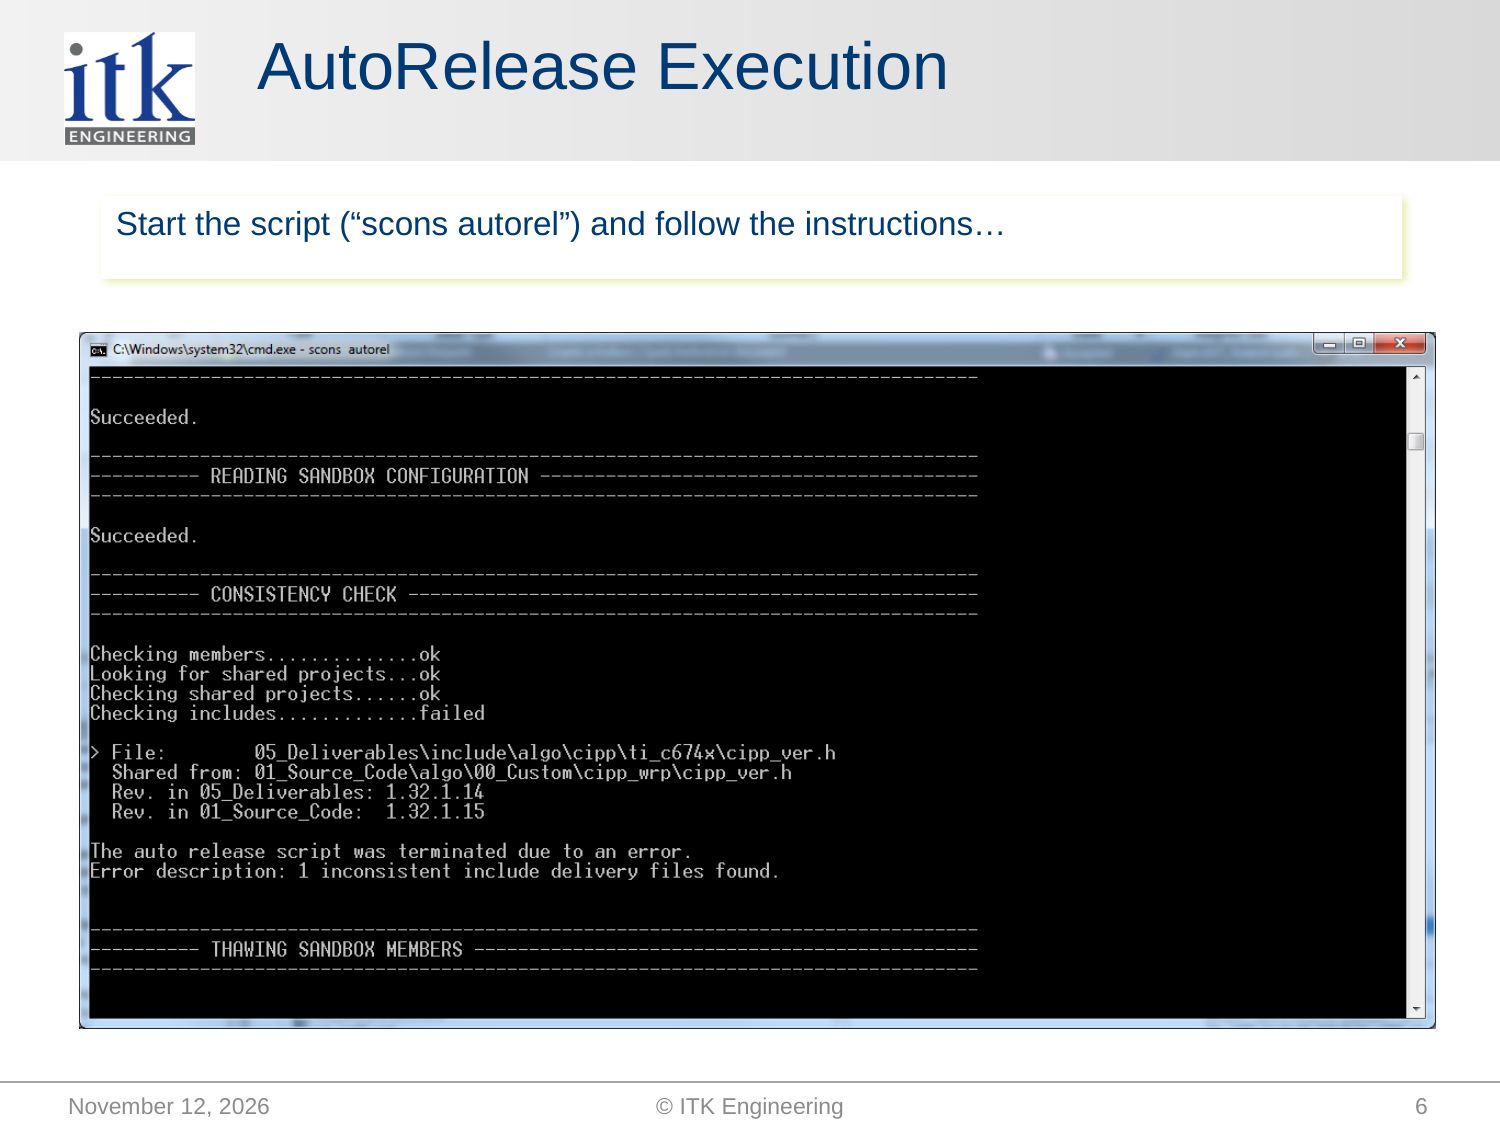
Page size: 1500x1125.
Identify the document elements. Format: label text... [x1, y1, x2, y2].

title AutoRelease Execution [242, 0, 1447, 126]
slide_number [53, 1075, 404, 1125]
picture [64, 32, 195, 145]
slide_number 6 [1092, 1075, 1443, 1125]
text_box Start the script (“scons autorel”) and follow the instructions… [101, 196, 1403, 279]
picture [79, 331, 1436, 1030]
footer © ITK Engineering [512, 1075, 988, 1125]
